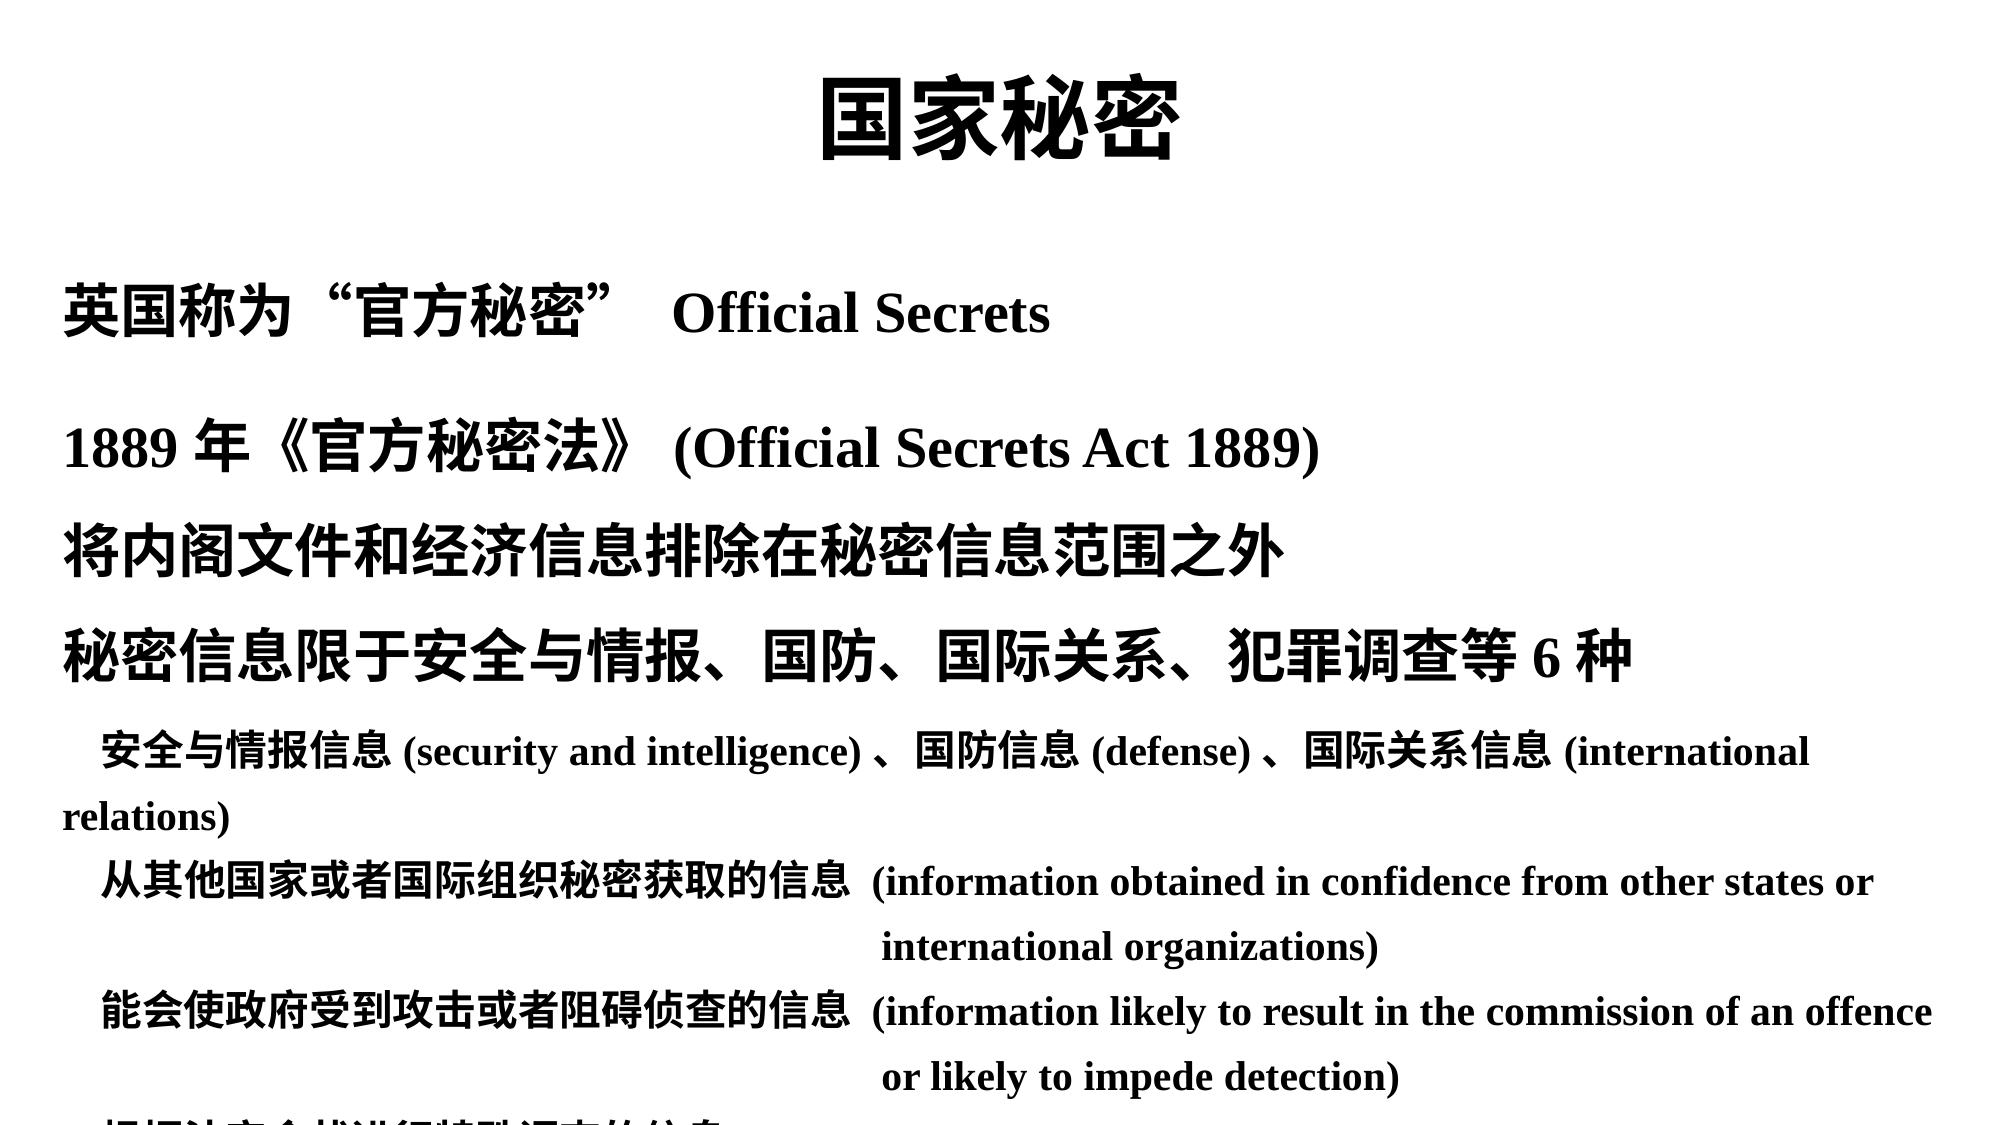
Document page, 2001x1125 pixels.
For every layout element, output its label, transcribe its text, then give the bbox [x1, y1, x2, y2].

text_box 英国称为“官方秘密” Official Secrets 1889年《官方秘密法》(Official Secrets Act 1889) 将内阁文件和经济信息排除在秘密信息范围之外 秘密信息限于安全与情报、国防、国际关系、犯罪调查等6种 安全与情报信息(security and intelligence)、国防信息(defense)、国际关系信息(international relations) 从其他国家或者国际组织秘密获取的信息 (information obtained in confidence from other states or international organizations) 能会使政府受到攻击或者阻碍侦查的信息 (information likely to result in the commission of an offence or likely to impede detection) 根据法定令状进行特殊调查的信息 (special investigations under statutory warrant) [47, 231, 2000, 1125]
title 国家秘密 [137, 14, 1863, 232]
